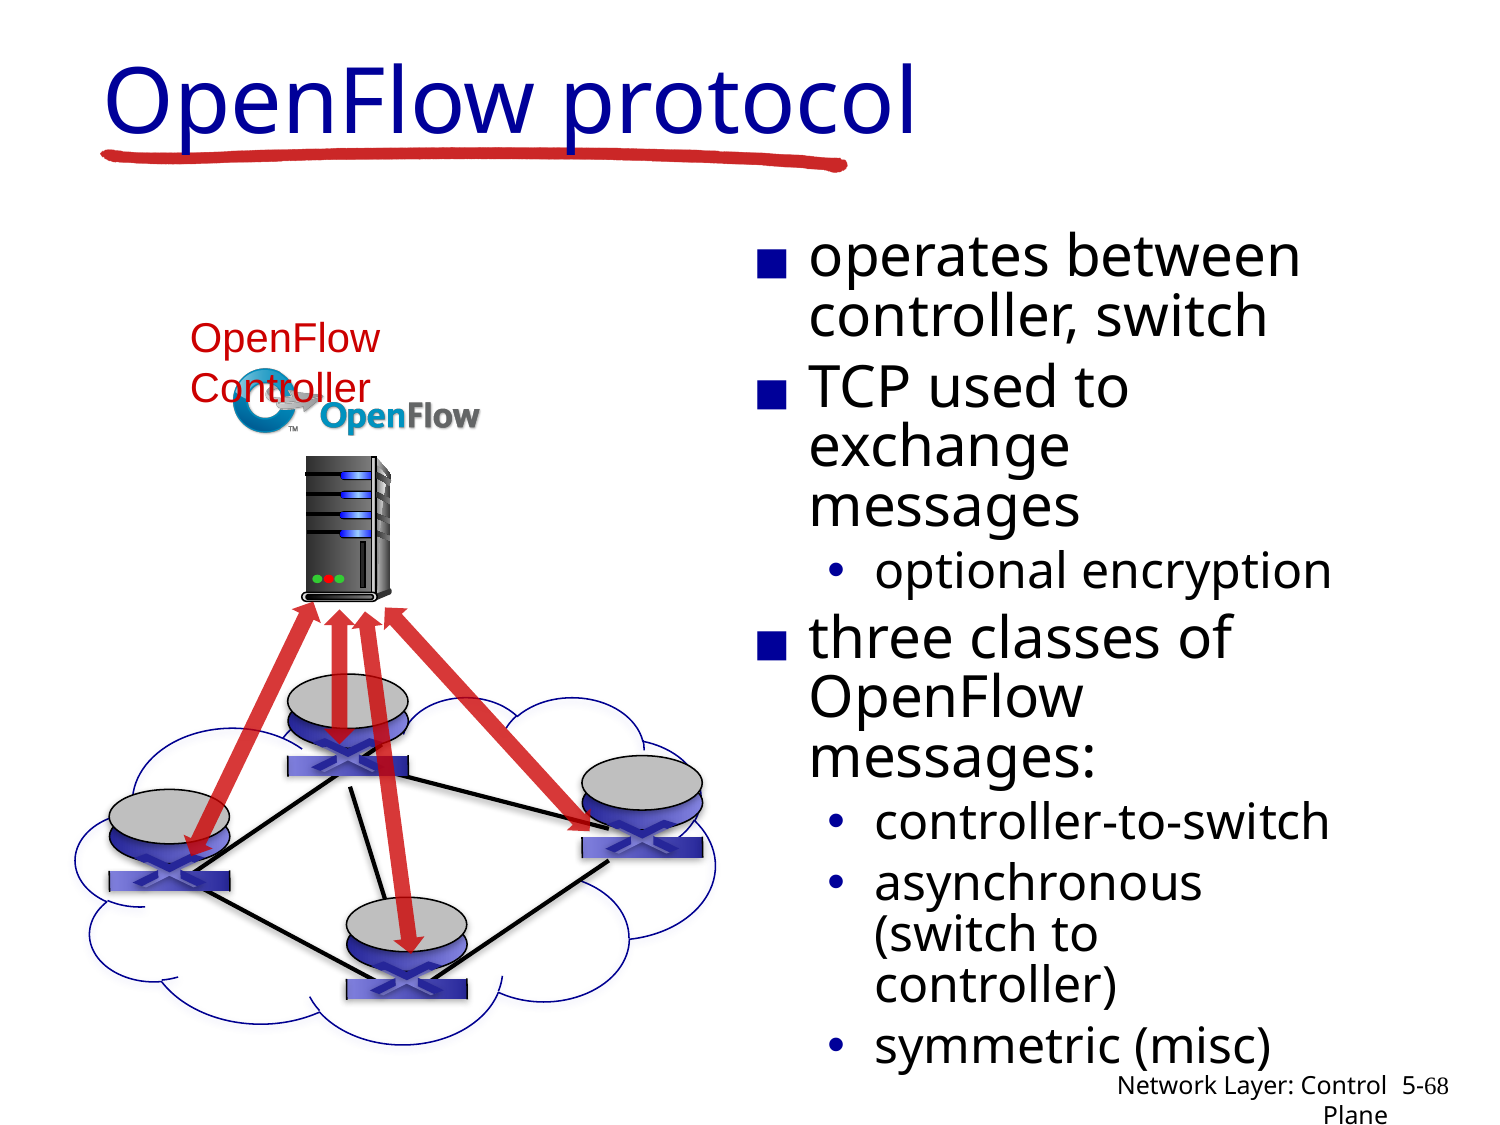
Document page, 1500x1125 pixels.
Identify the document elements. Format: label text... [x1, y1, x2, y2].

text_box OpenFlow protocol [87, 2, 1363, 191]
text_box operates between controller, switch TCP used to exchange messages optional encryption three classes of OpenFlow messages: controller-to-switch asynchronous (switch to controller) symmetric (misc) [737, 221, 1363, 984]
text_box 5- [1387, 1062, 1478, 1107]
picture [97, 139, 857, 181]
text_box Network Layer: Control Plane [1045, 1062, 1403, 1102]
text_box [75, 303, 716, 1044]
